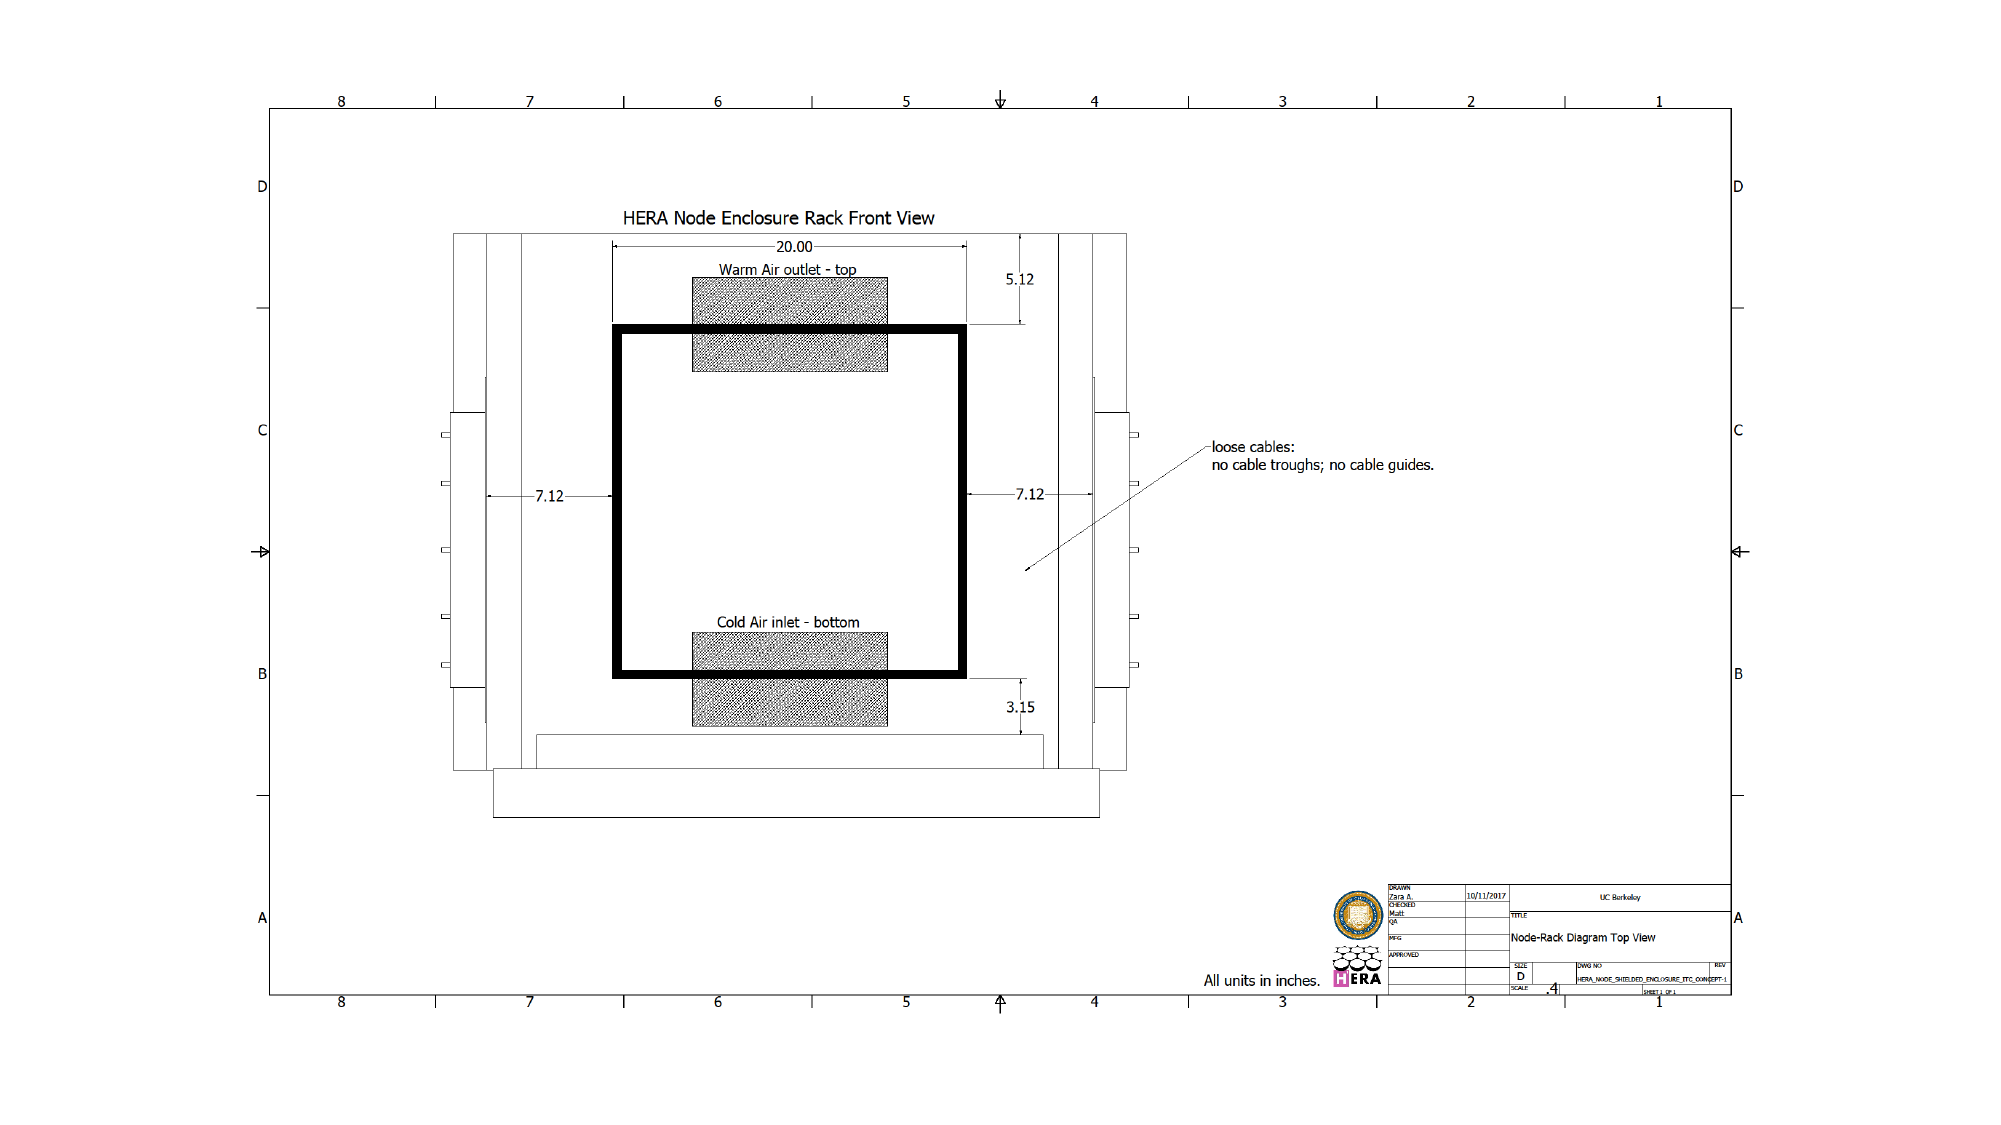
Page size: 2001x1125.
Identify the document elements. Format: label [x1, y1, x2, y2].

text_box [247, 64, 1753, 1039]
